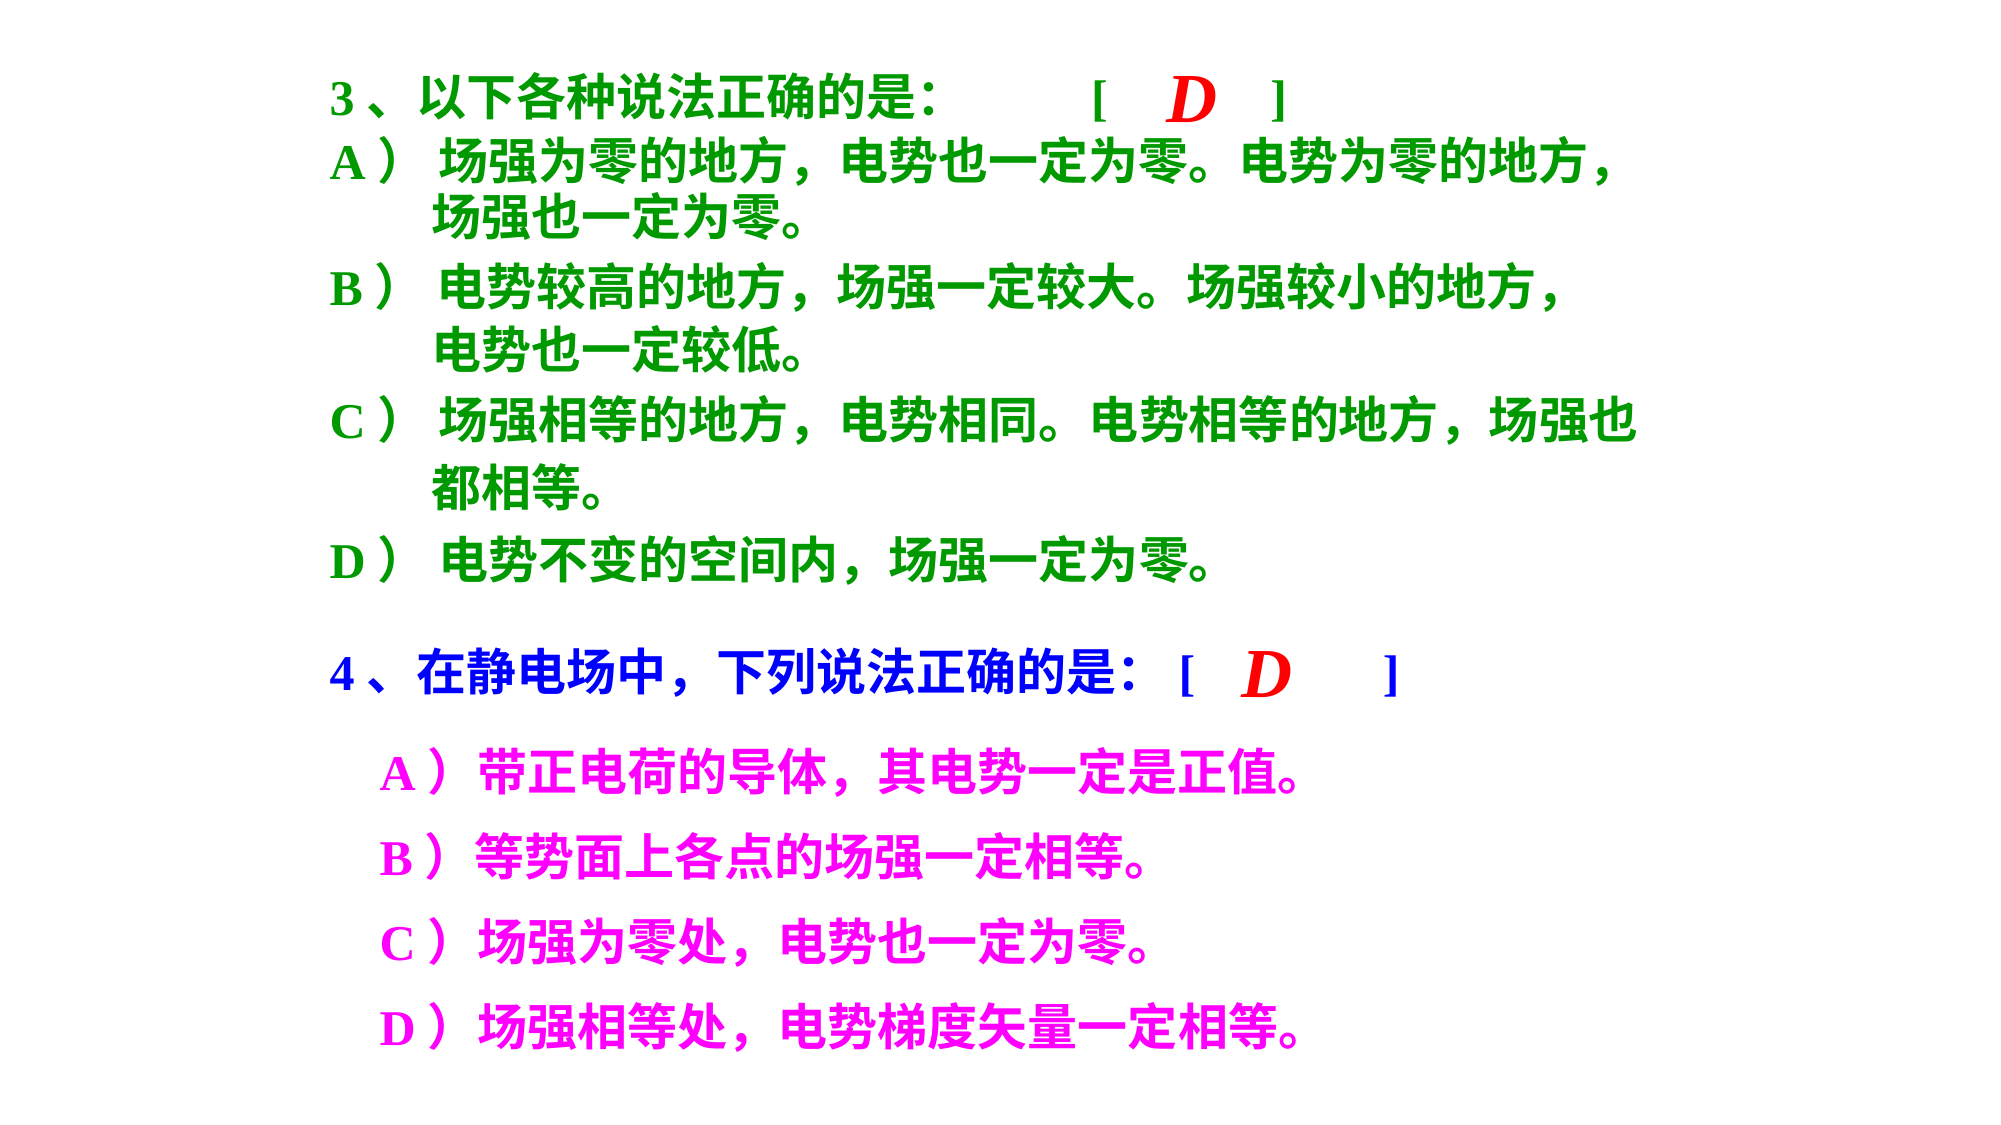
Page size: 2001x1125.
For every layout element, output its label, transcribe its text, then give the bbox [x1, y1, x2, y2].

text_box A）带正电荷的导体，其电势一定是正值。 B）等势面上各点的场强一定相等。 C）场强为零处，电势也一定为零。 D）场强相等处，电势梯度矢量一定相等。 [364, 733, 1428, 1063]
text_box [1152, 58, 1225, 131]
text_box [1227, 633, 1300, 706]
text_box 4、在静电场中，下列说法正确的是：[ ] [1302, 633, 1478, 709]
text_box 4、在静电场中，下列说法正确的是：[ ] [314, 633, 1225, 709]
text_box 3、以下各种说法正确的是： [ ] A） 场强为零的地方，电势也一定为零。电势为零的地方， 场强也一定为零。 B） 电势较高的地方，场强一定较大。场强较小的地方， 电势也一定较低。 C） 场强相等的地方，电势相同。电势相等的地方，场强也 都相等。 D） 电势不变的空间内，场强一定为零。 [314, 58, 1703, 596]
